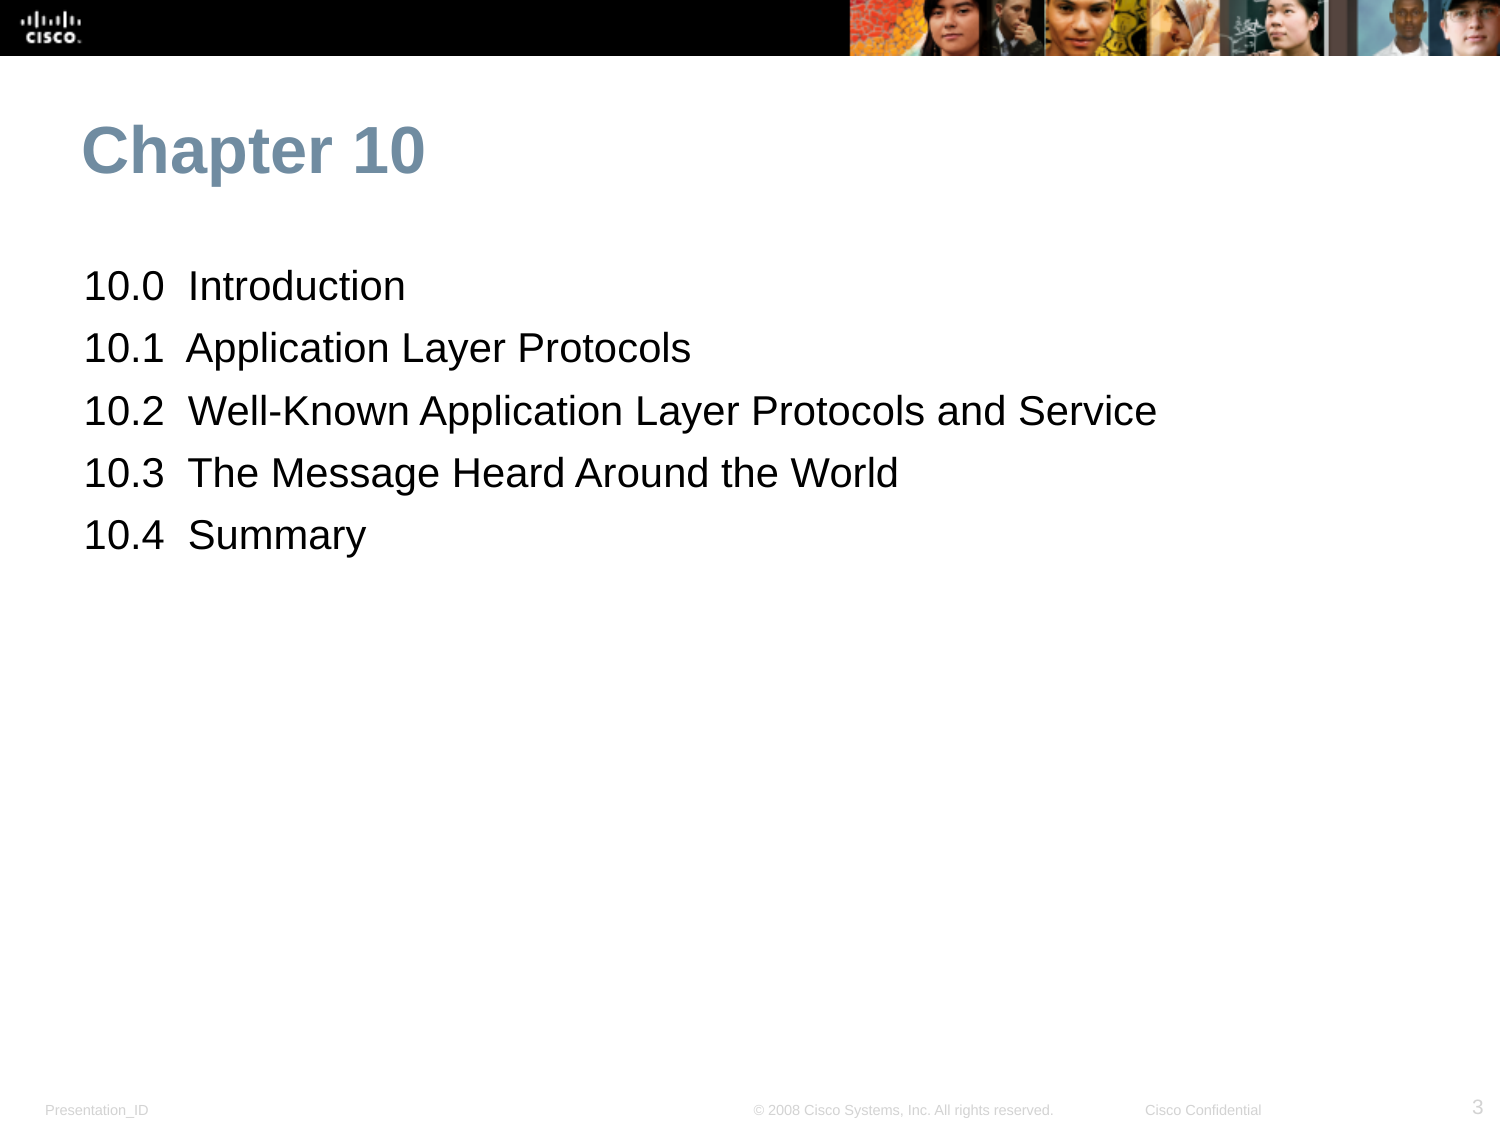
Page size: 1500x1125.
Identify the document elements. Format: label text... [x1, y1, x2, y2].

title Chapter 10 [68, 57, 1500, 196]
picture [0, 0, 1500, 56]
list 10.0 Introduction 10.1 Application Layer Protocols 10.2 Well-Known Application Layer Protocols and Service 10.3 The Message Heard Around the World 10.4 Summary [70, 256, 1481, 1061]
